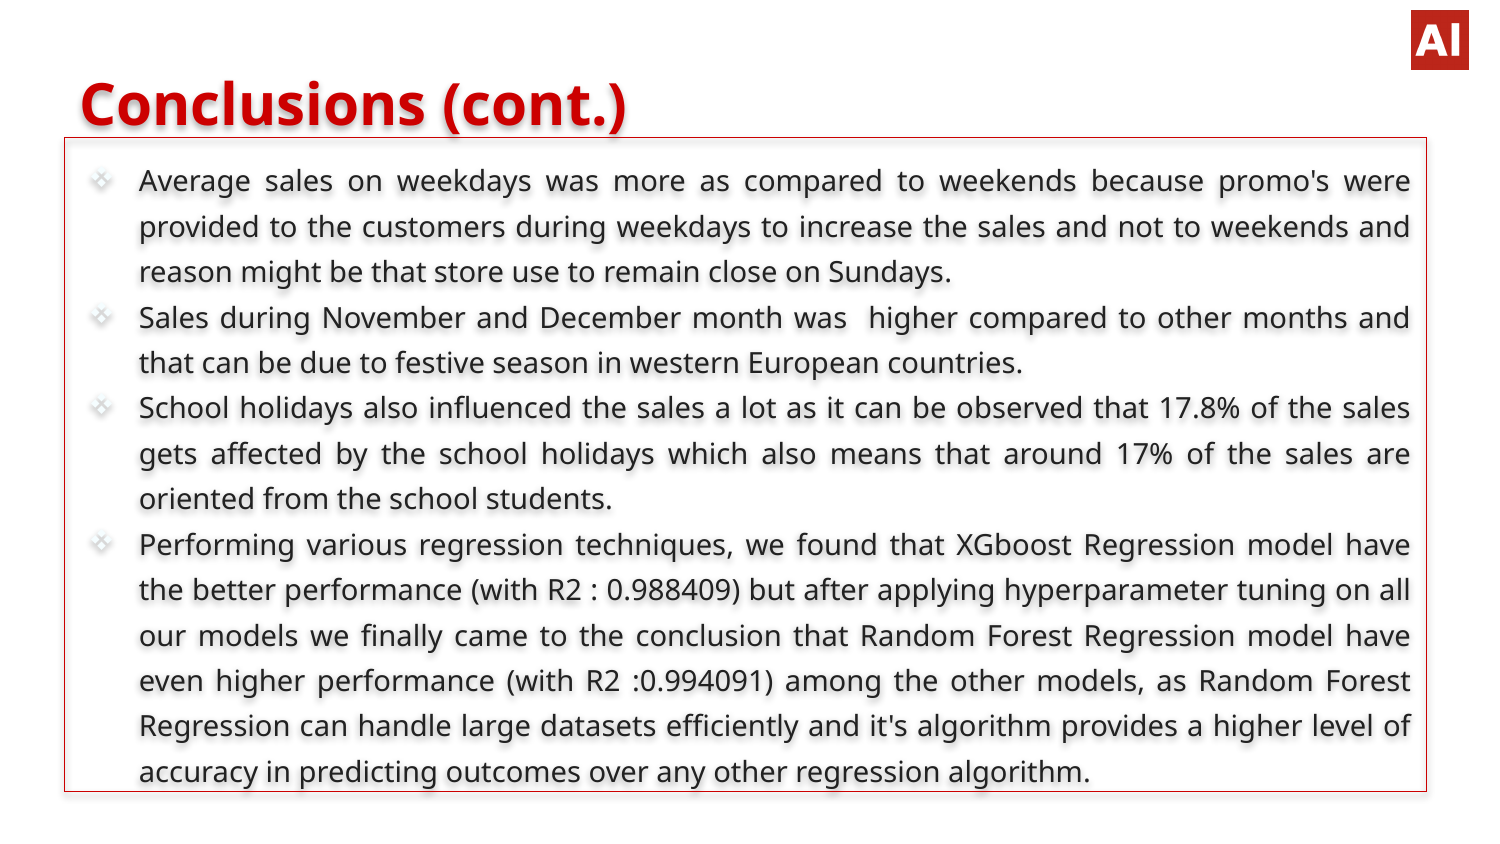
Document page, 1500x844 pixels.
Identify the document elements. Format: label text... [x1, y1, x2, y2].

list Average sales on weekdays was more as compared to weekends because promo's were provided to the customers during weekdays to increase the sales and not to weekends and reason might be that store use to remain close on Sundays. Sales during November and December month was higher compared to other months and that can be due to festive season in western European countries. School holidays also influenced the sales a lot as it can be observed that 17.8% of the sales gets affected by the school holidays which also means that around 17% of the sales are oriented from the school students. Performing various regression techniques, we found that XGboost Regression model have the better performance (with R2 : 0.988409) but after applying hyperparameter tuning on all our models we finally came to the conclusion that Random Forest Regression model have even higher performance (with R2 :0.994091) among the other models, as Random Forest Regression can handle large datasets efficiently and it's algorithm provides a higher level of accuracy in predicting outcomes over any other regression algorithm. [64, 137, 1427, 792]
title Conclusions (cont.) [64, 51, 1449, 163]
picture [1411, 10, 1469, 70]
